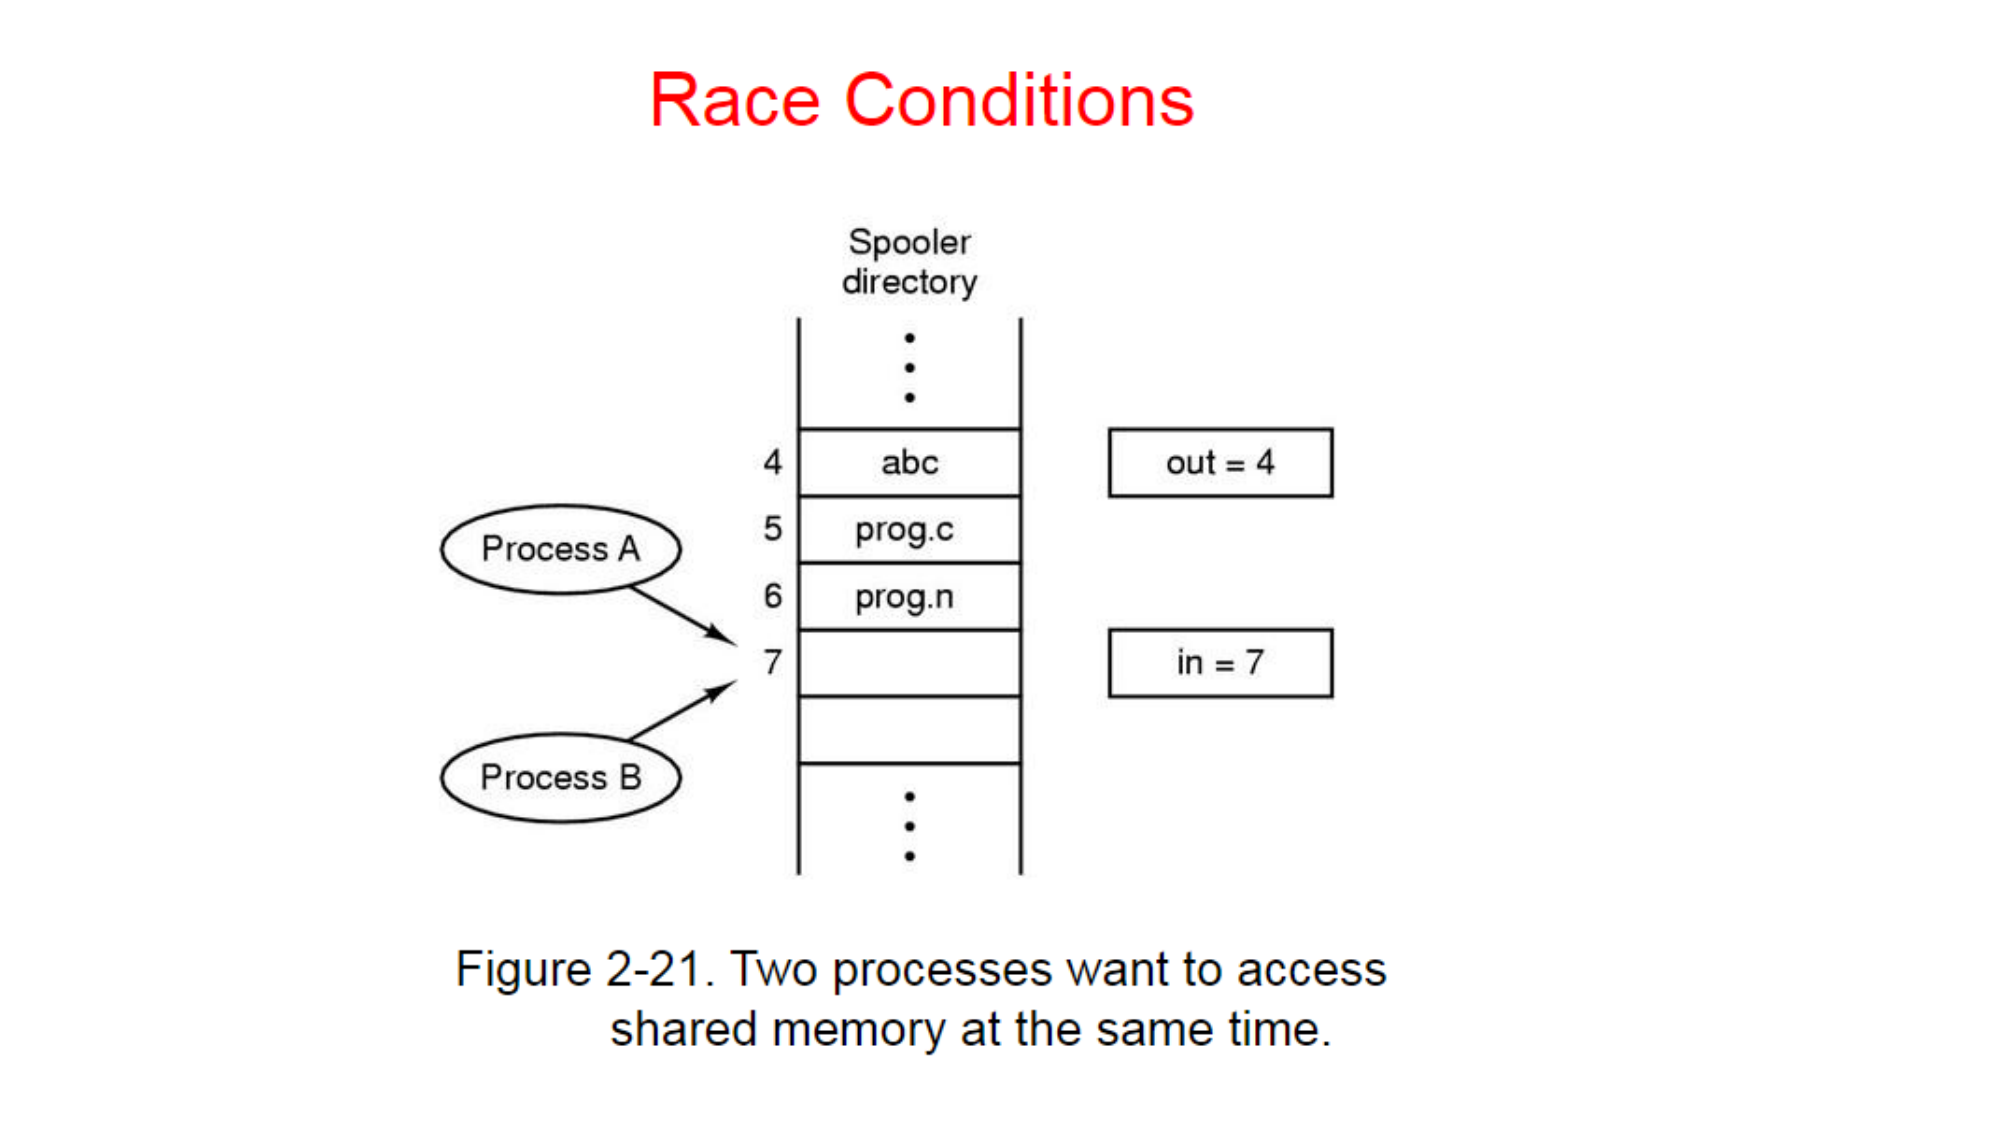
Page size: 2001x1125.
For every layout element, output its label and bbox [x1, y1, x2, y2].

picture [208, 42, 1579, 1074]
